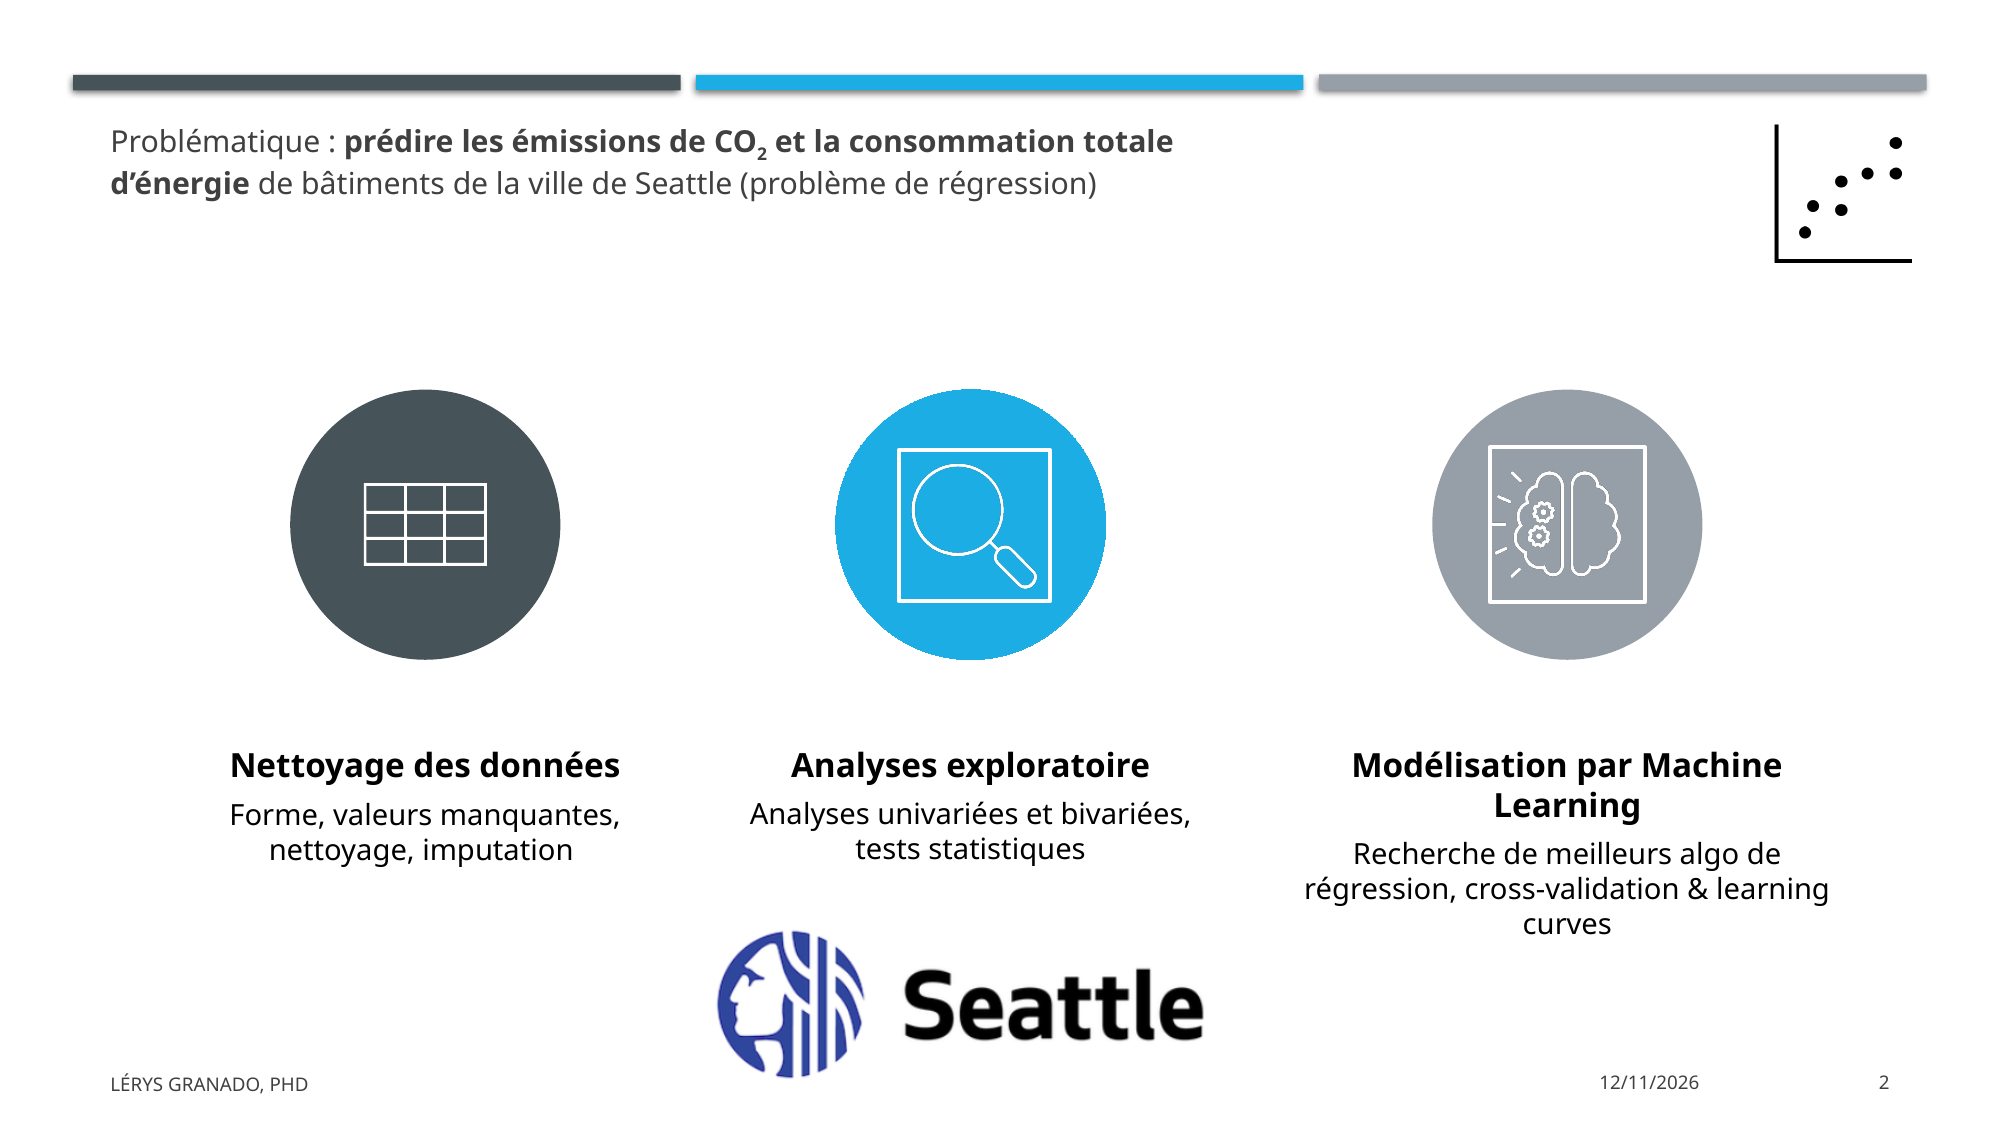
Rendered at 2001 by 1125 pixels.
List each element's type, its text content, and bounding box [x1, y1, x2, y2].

title Problématique : prédire les émissions de CO2 et la consommation totale d’énergie de bâtiments de la ville de Seattle (problème de régression) [95, 115, 1740, 209]
picture [1746, 96, 1941, 291]
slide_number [1247, 1053, 1715, 1114]
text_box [203, 389, 1841, 912]
picture [674, 912, 1240, 1108]
slide_number 2 [1732, 1053, 1905, 1114]
footer Lérys Granado, PhD [95, 1053, 672, 1114]
